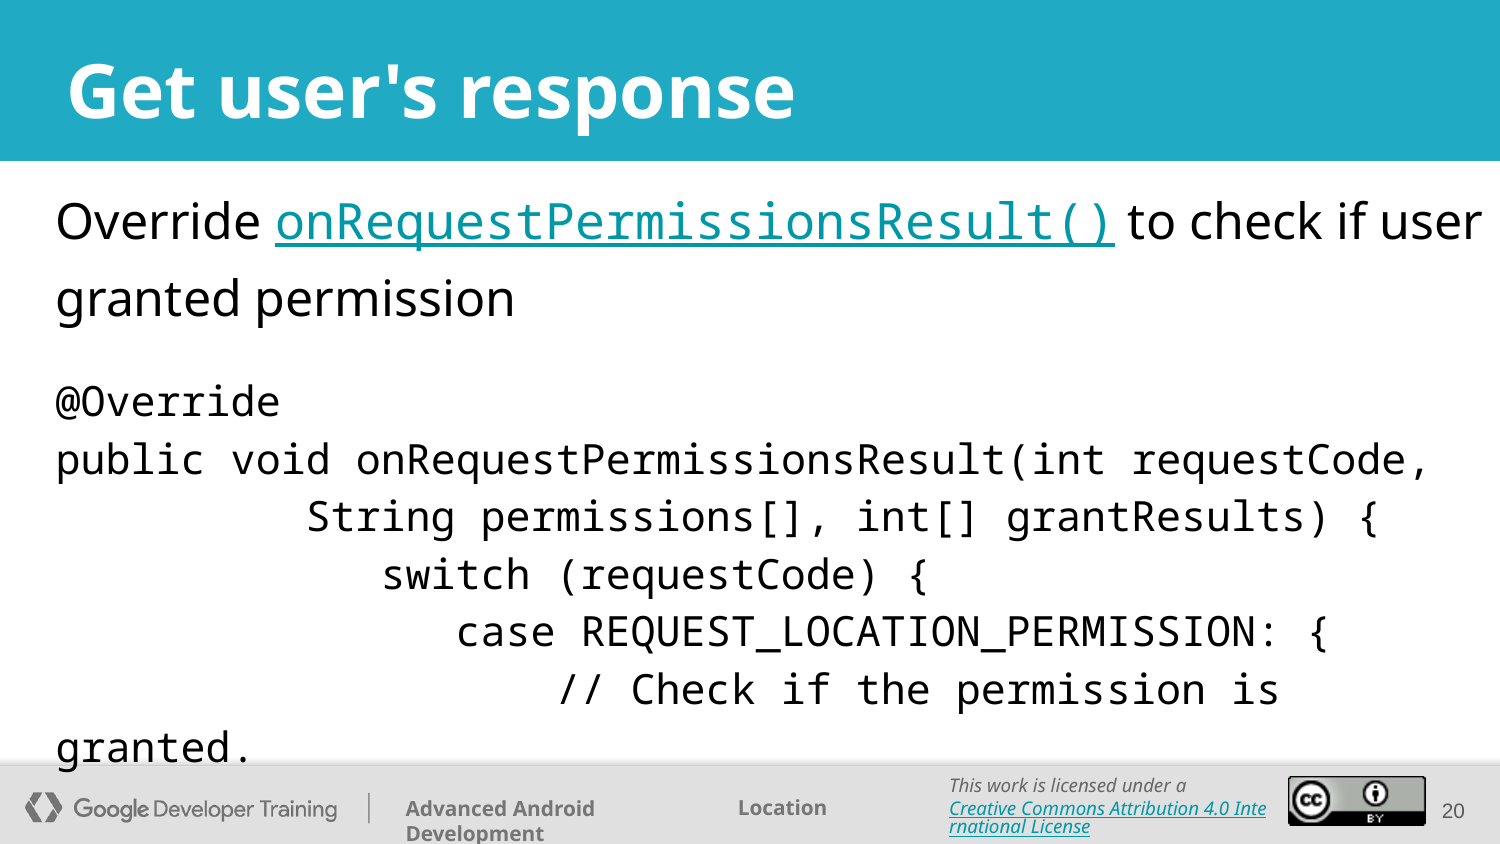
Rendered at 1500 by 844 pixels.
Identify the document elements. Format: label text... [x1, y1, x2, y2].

picture [0, 161, 1500, 844]
title Get user's response [51, 28, 1472, 122]
list Override onRequestPermissionsResult() to check if user granted permission @Override public void onRequestPermissionsResult(int requestCode, String permissions[], int[] grantResults) { switch (requestCode) { case REQUEST_LOCATION_PERMISSION: { // Check if the permission is granted. [40, 164, 1500, 757]
slide_number ‹#› [1389, 777, 1480, 842]
